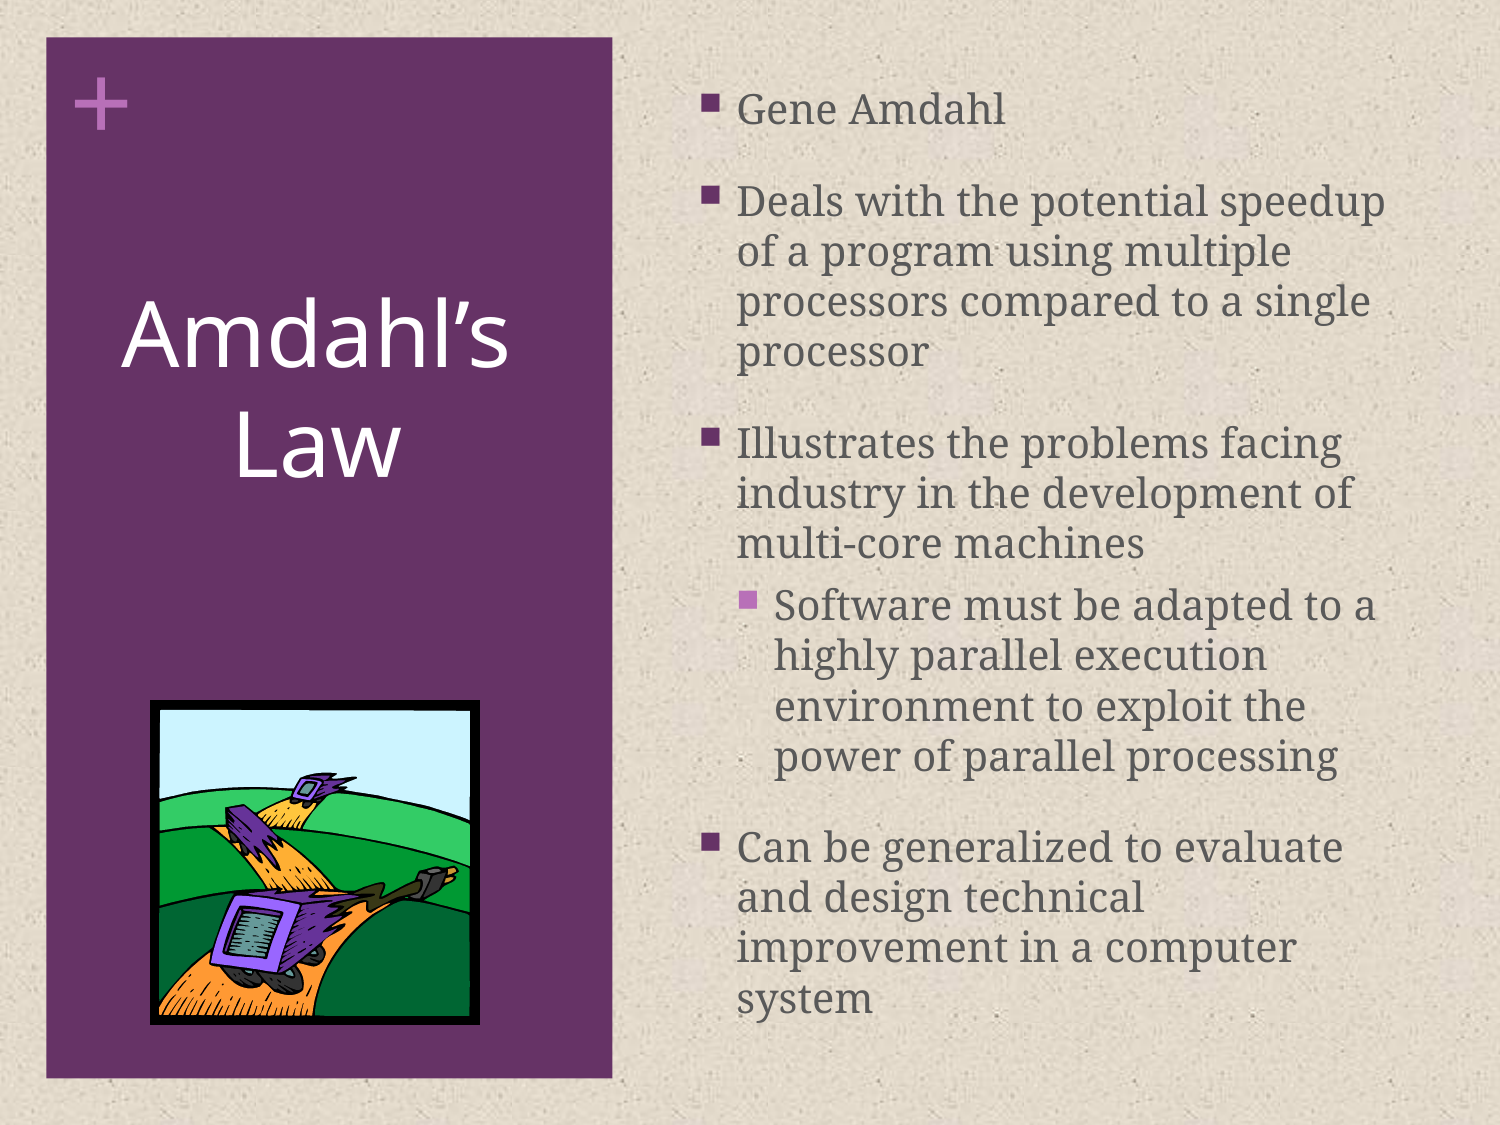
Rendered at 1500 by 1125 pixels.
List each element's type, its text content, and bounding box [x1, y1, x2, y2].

title Amdahl’s Law [50, 312, 584, 504]
list Gene Amdahl Deals with the potential speedup of a program using multiple processors compared to a single processor Illustrates the problems facing industry in the development of multi-core machines Software must be adapted to a highly parallel execution environment to exploit the power of parallel processing Can be generalized to evaluate and design technical improvement in a computer system [683, 75, 1438, 1075]
picture [0, 0, 1500, 1125]
